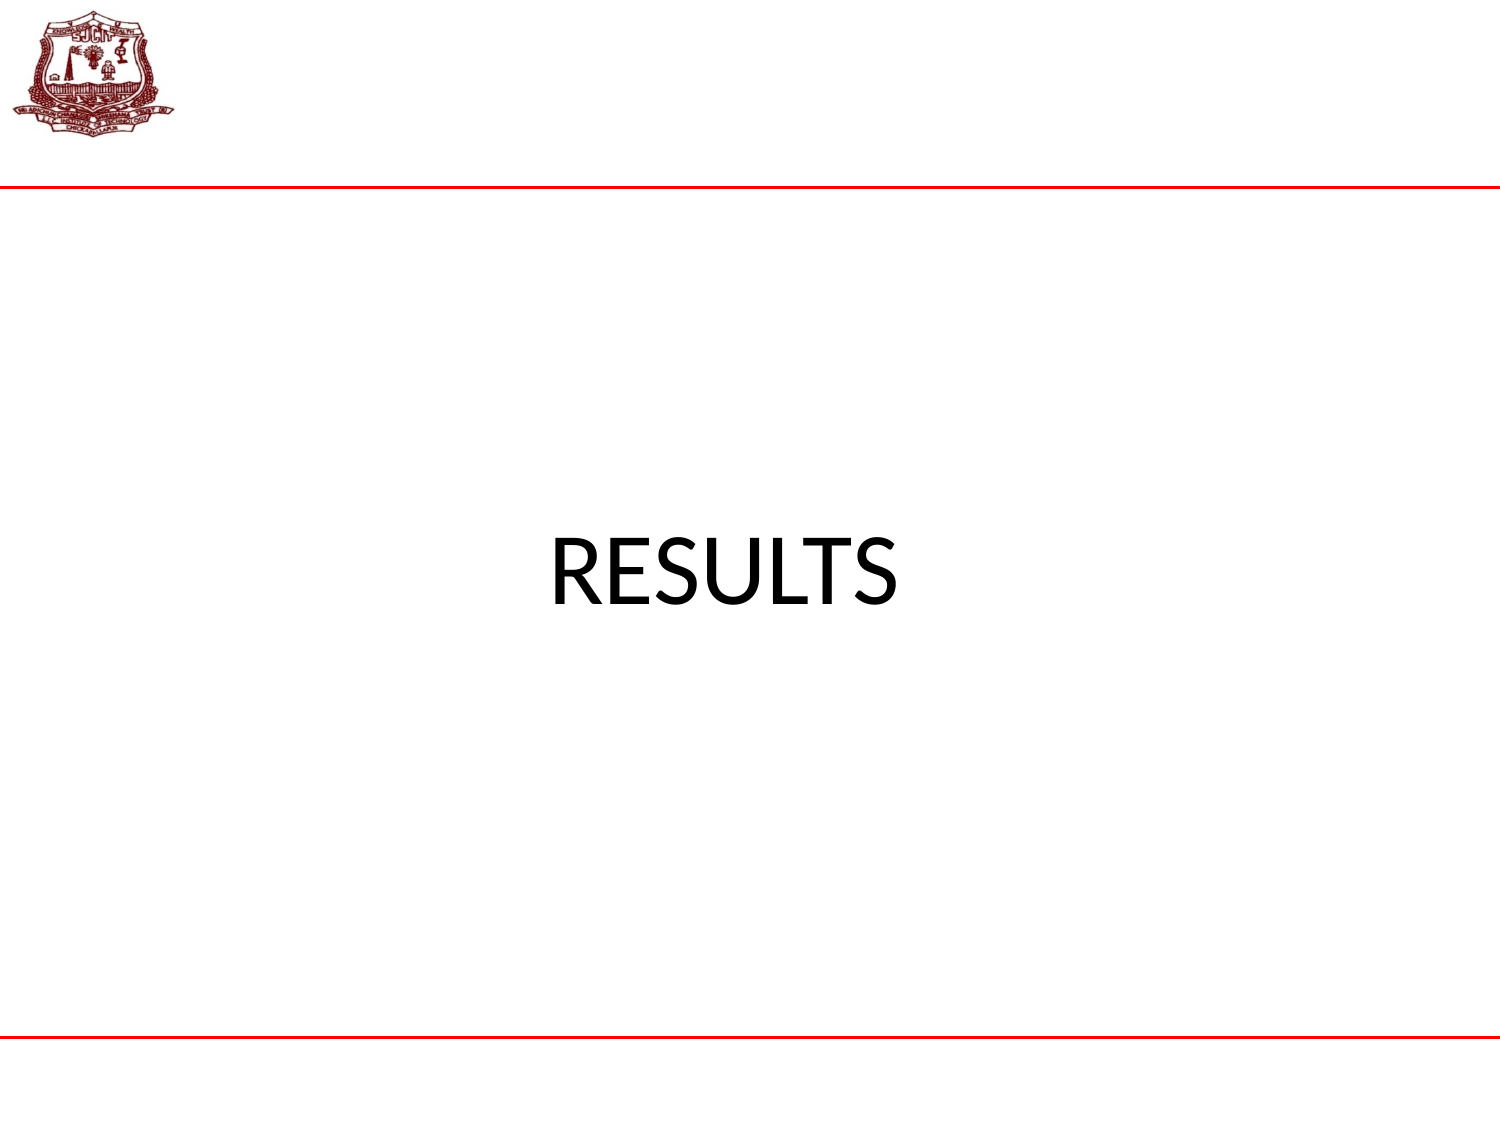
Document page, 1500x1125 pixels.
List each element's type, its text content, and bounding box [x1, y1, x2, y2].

text_box RESULTS [323, 494, 1124, 633]
picture [12, 9, 175, 138]
